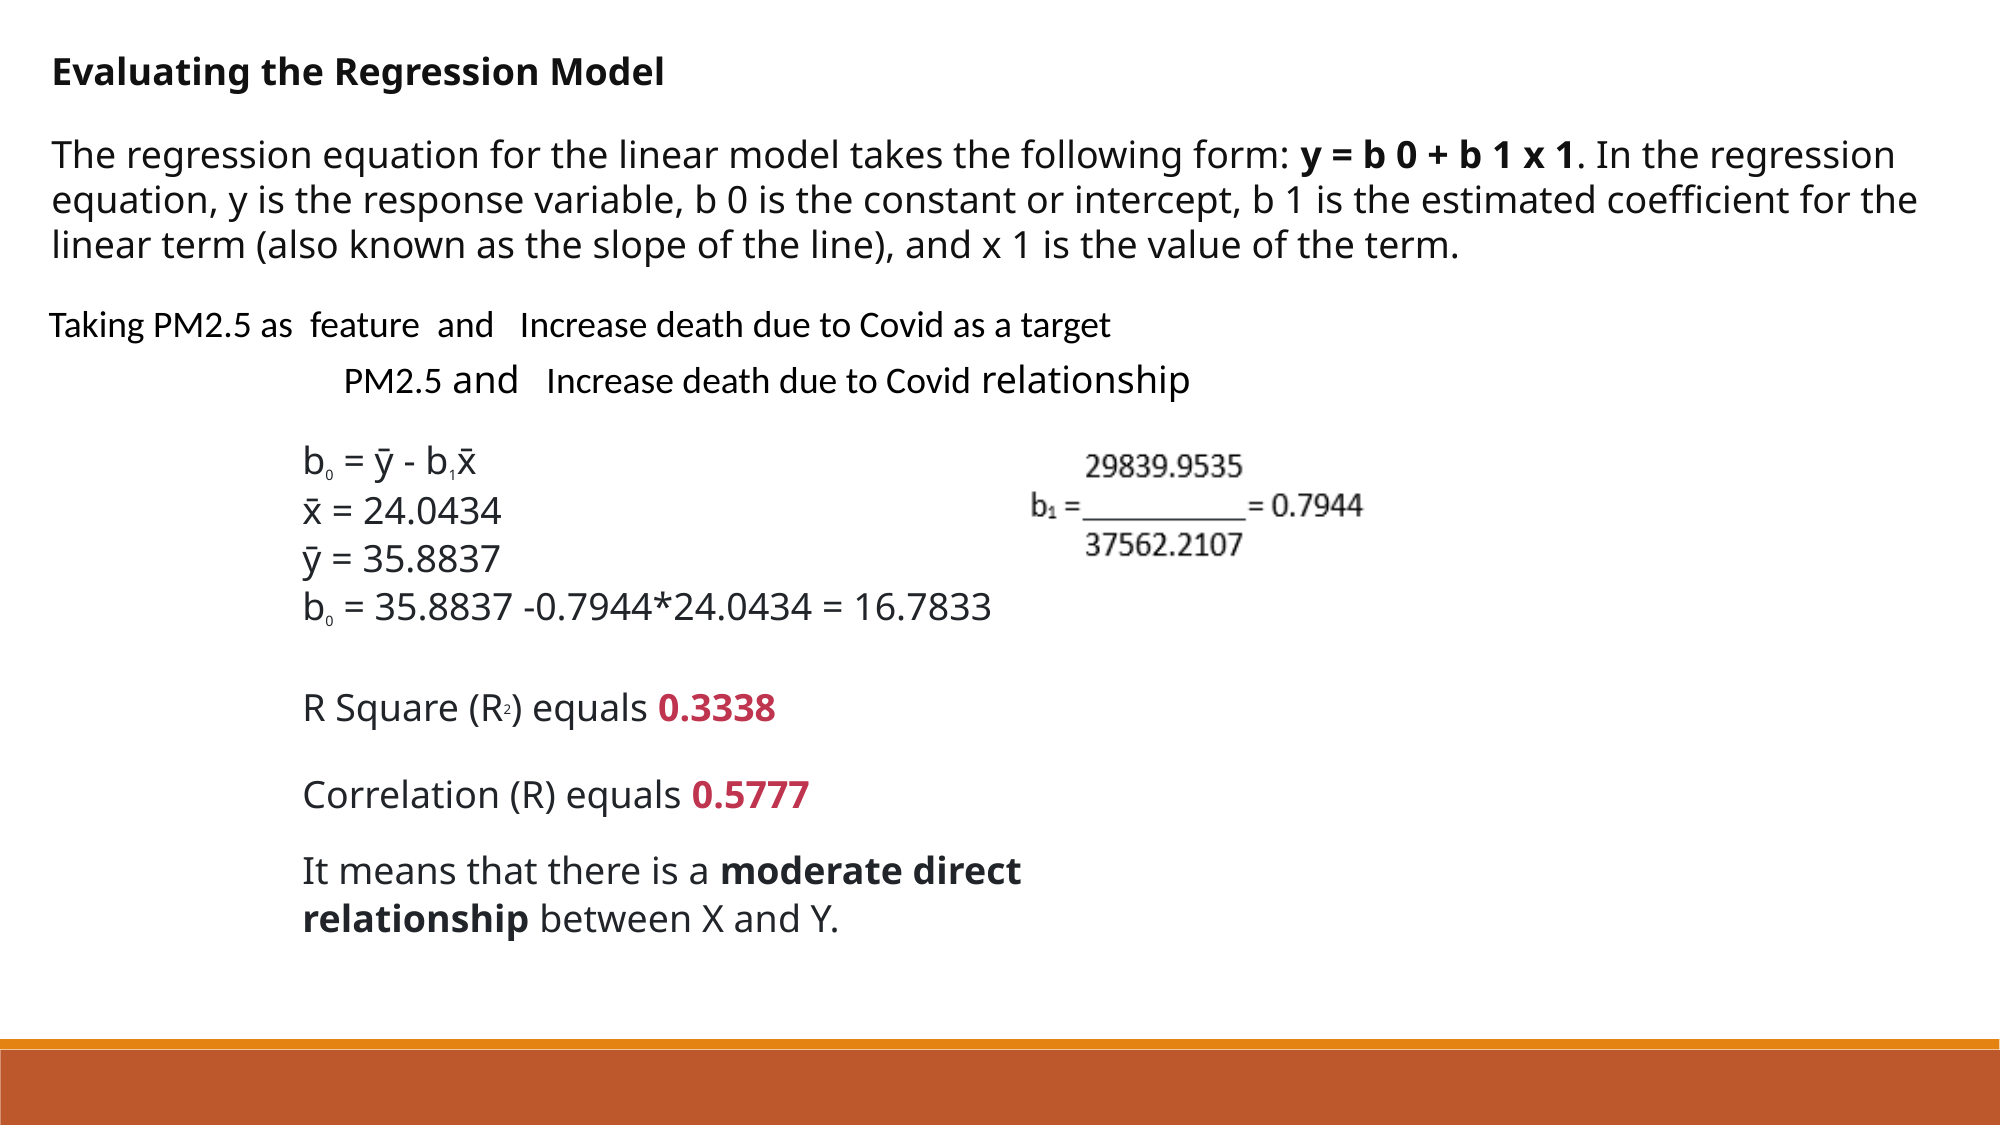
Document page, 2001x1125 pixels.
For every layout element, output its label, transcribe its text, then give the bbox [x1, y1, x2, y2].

text_box Taking PM2.5 as feature and Increase death due to Covid as a target [16, 292, 1303, 353]
text_box Evaluating the Regression Model [36, 40, 1059, 101]
text_box The regression equation for the linear model takes the following form: y = b 0 + b 1 x 1. In the regression equation, y is the response variable, b 0 is the constant or intercept, b 1 is the estimated coefficient for the linear term (also known as the slope of the line), and x 1 is the value of the term. [36, 123, 1964, 274]
text_box b0 = ȳ - b1x̄ x̄ = 24.0434 ȳ = 35.8837 b0 = 35.8837 -0.7944*24.0434 = 16.7833 [287, 426, 1089, 637]
text_box R Square (R2) equals 0.3338 [287, 676, 1288, 737]
text_box It means that there is a moderate direct relationship between X and Y. [287, 836, 1288, 948]
text_box PM2.5 and Increase death due to Covid relationship [329, 348, 1329, 409]
picture [978, 426, 1403, 579]
text_box Correlation (R) equals 0.5777 [287, 763, 1288, 824]
